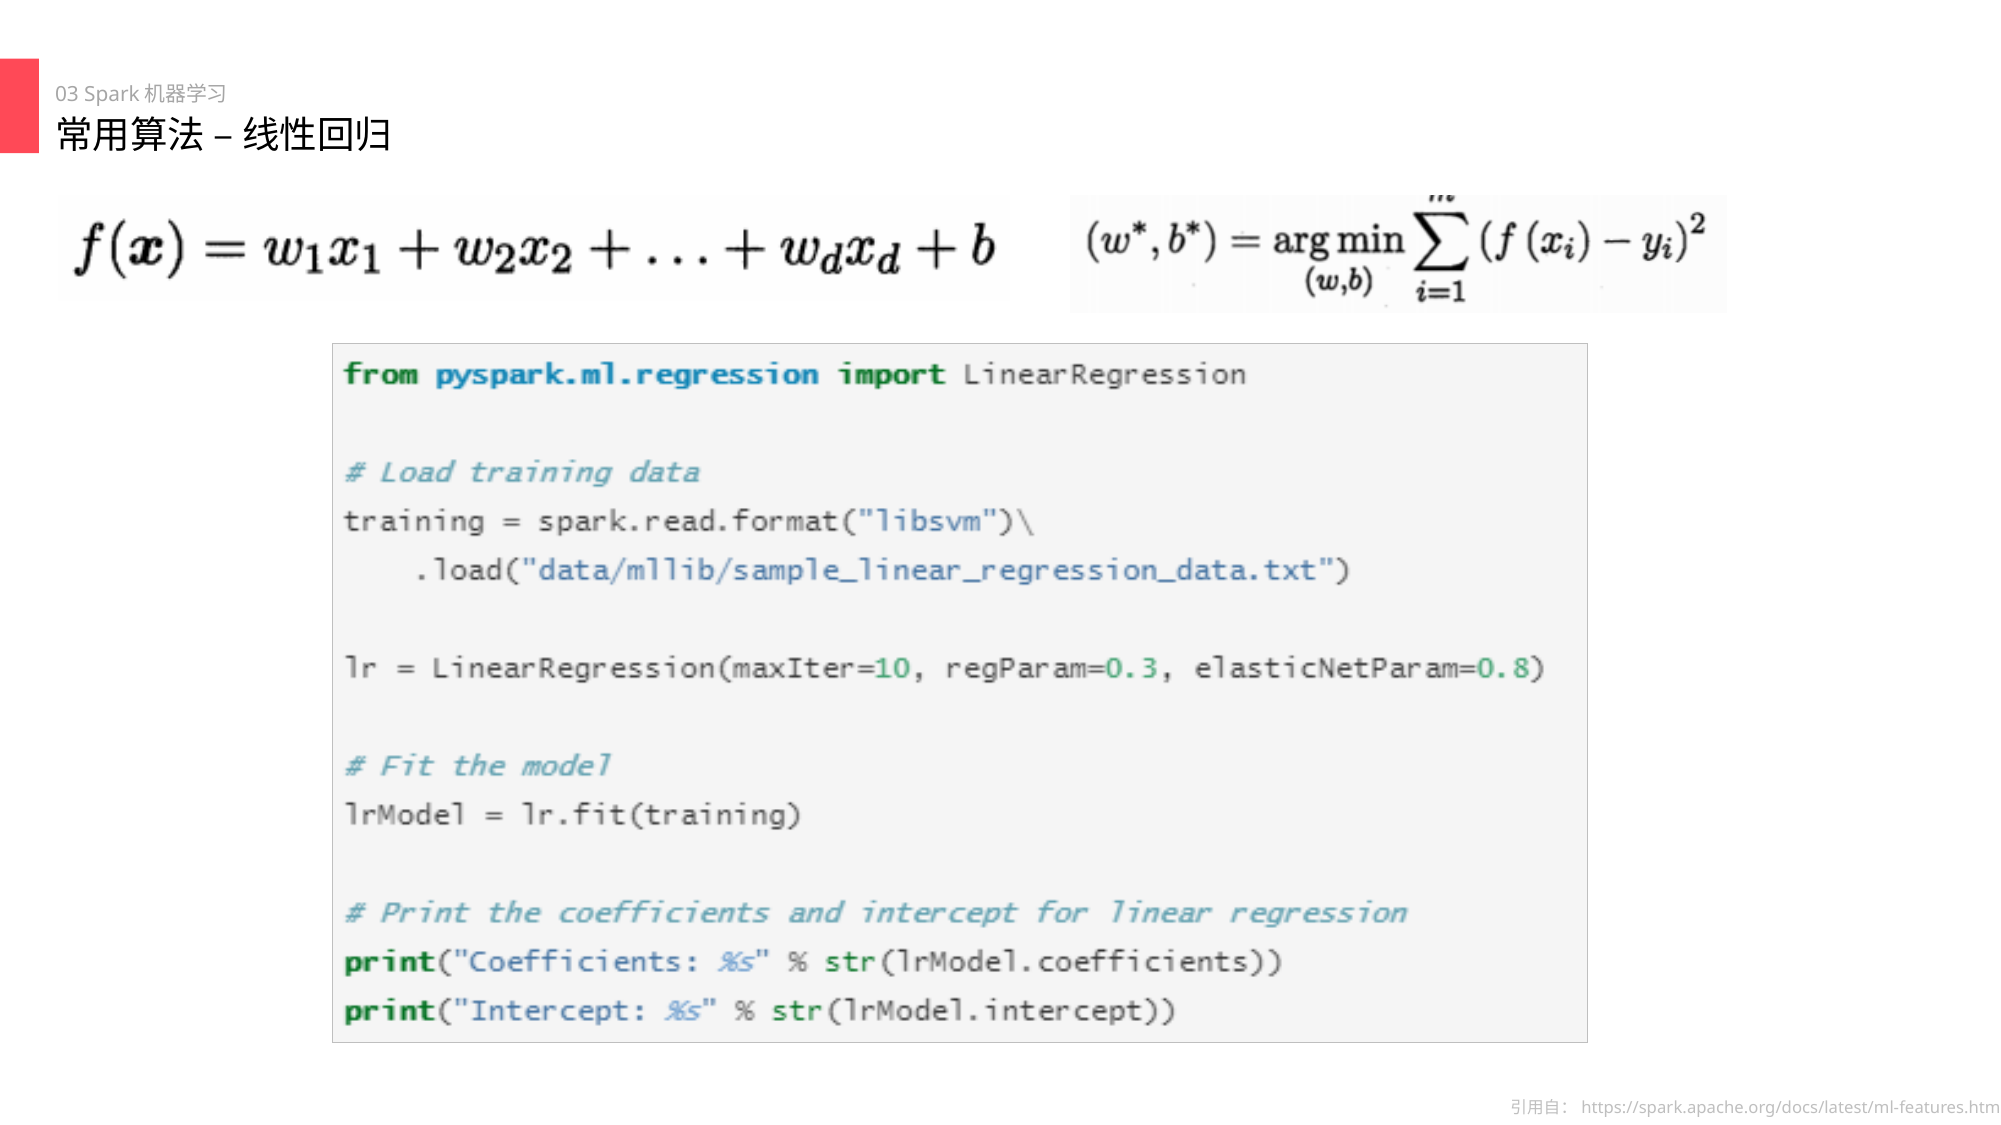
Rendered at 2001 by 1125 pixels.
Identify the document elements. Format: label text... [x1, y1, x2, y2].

picture [332, 343, 1588, 1043]
text_box 引用自：https://spark.apache.org/docs/latest/ml-features.html [1495, 1089, 2000, 1125]
text_box [0, 58, 39, 154]
text_box 03 Spark机器学习 常用算法 – 线性回归 [39, 58, 1931, 154]
picture [58, 195, 1010, 301]
picture [1070, 195, 1727, 313]
